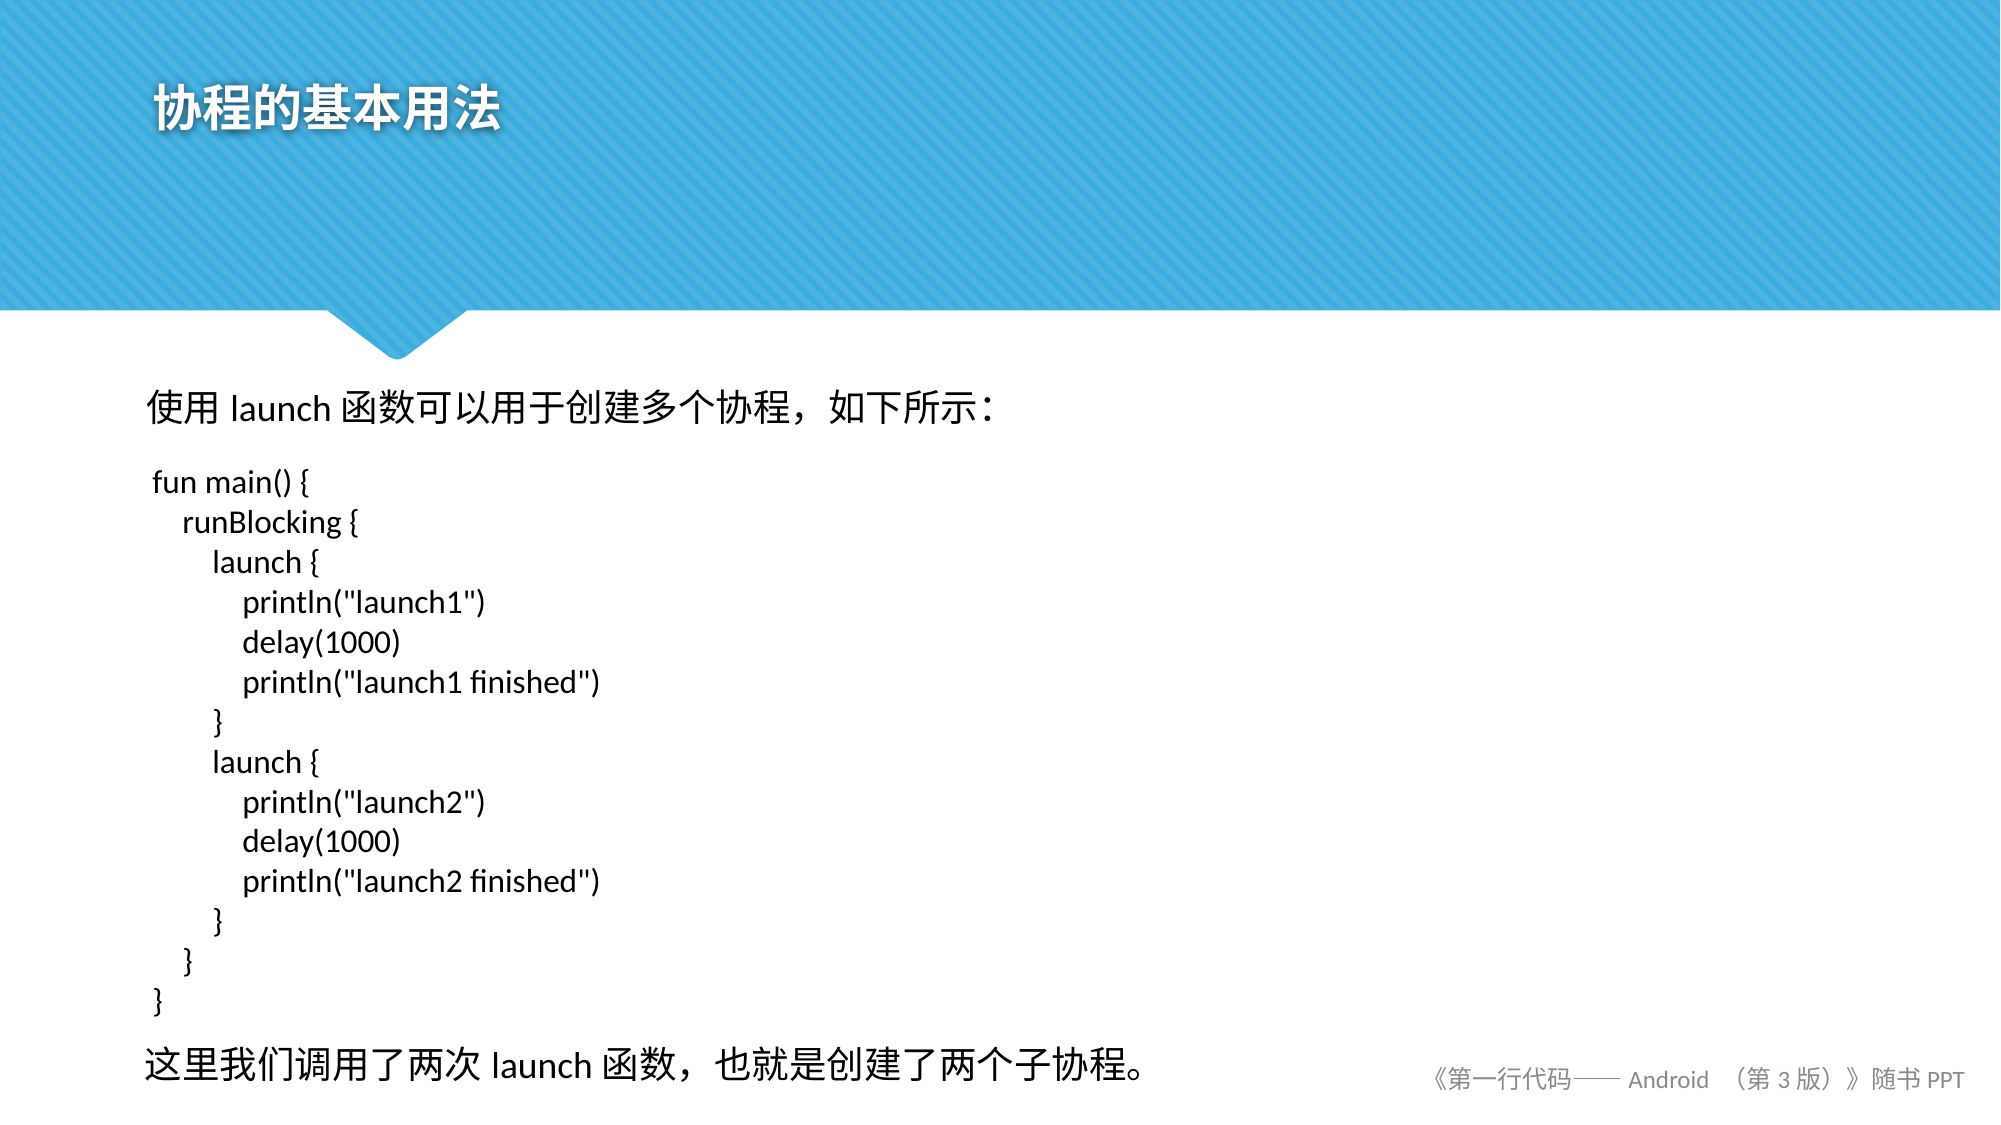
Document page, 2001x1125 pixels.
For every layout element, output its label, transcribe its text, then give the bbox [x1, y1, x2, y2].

text_box 使用launch函数可以用于创建多个协程，如下所示： [131, 376, 1863, 436]
title 协程的基本用法 [137, 59, 1863, 144]
text_box 这里我们调用了两次launch函数，也就是创建了两个子协程。 [130, 1033, 1180, 1094]
text_box fun main() { runBlocking { launch { println("launch1") delay(1000) println("launch1 finished") } launch { println("launch2") delay(1000) println("launch2 finished") } } } [137, 453, 1638, 1027]
